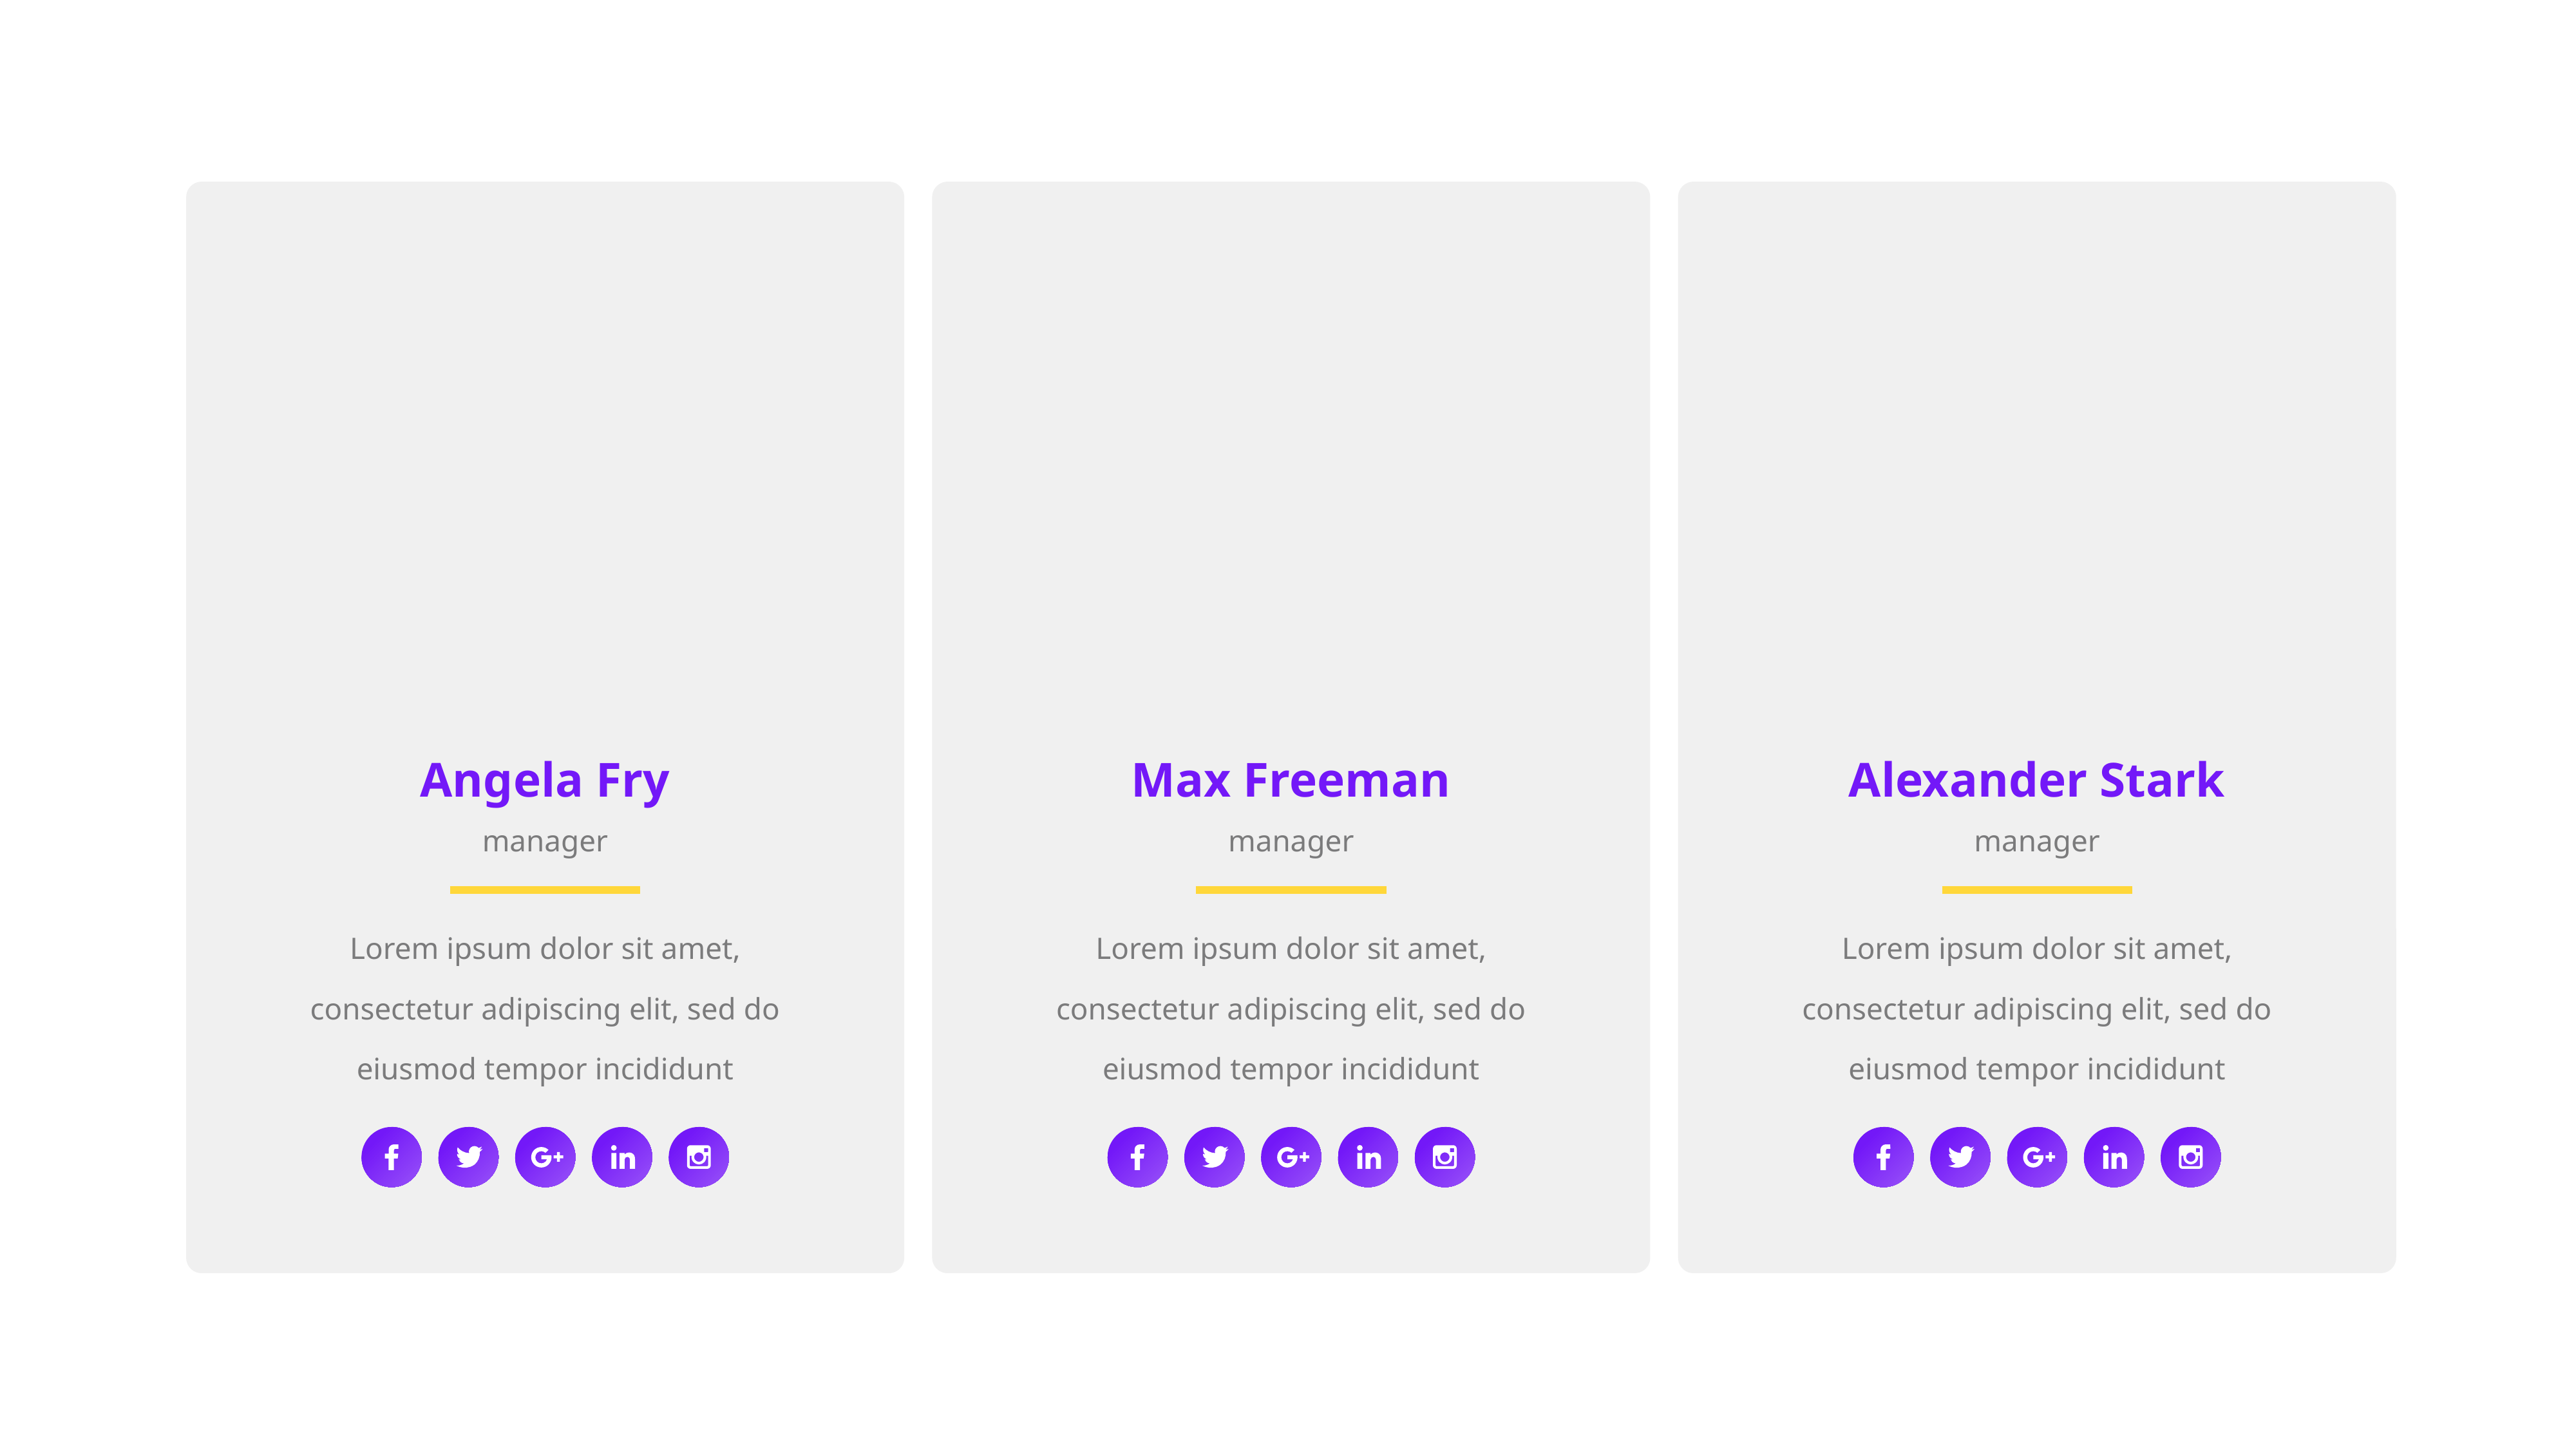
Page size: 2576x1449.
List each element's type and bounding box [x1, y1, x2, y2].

text_box [932, 181, 1651, 1274]
text_box [185, 181, 905, 1274]
text_box [1678, 181, 2396, 1274]
